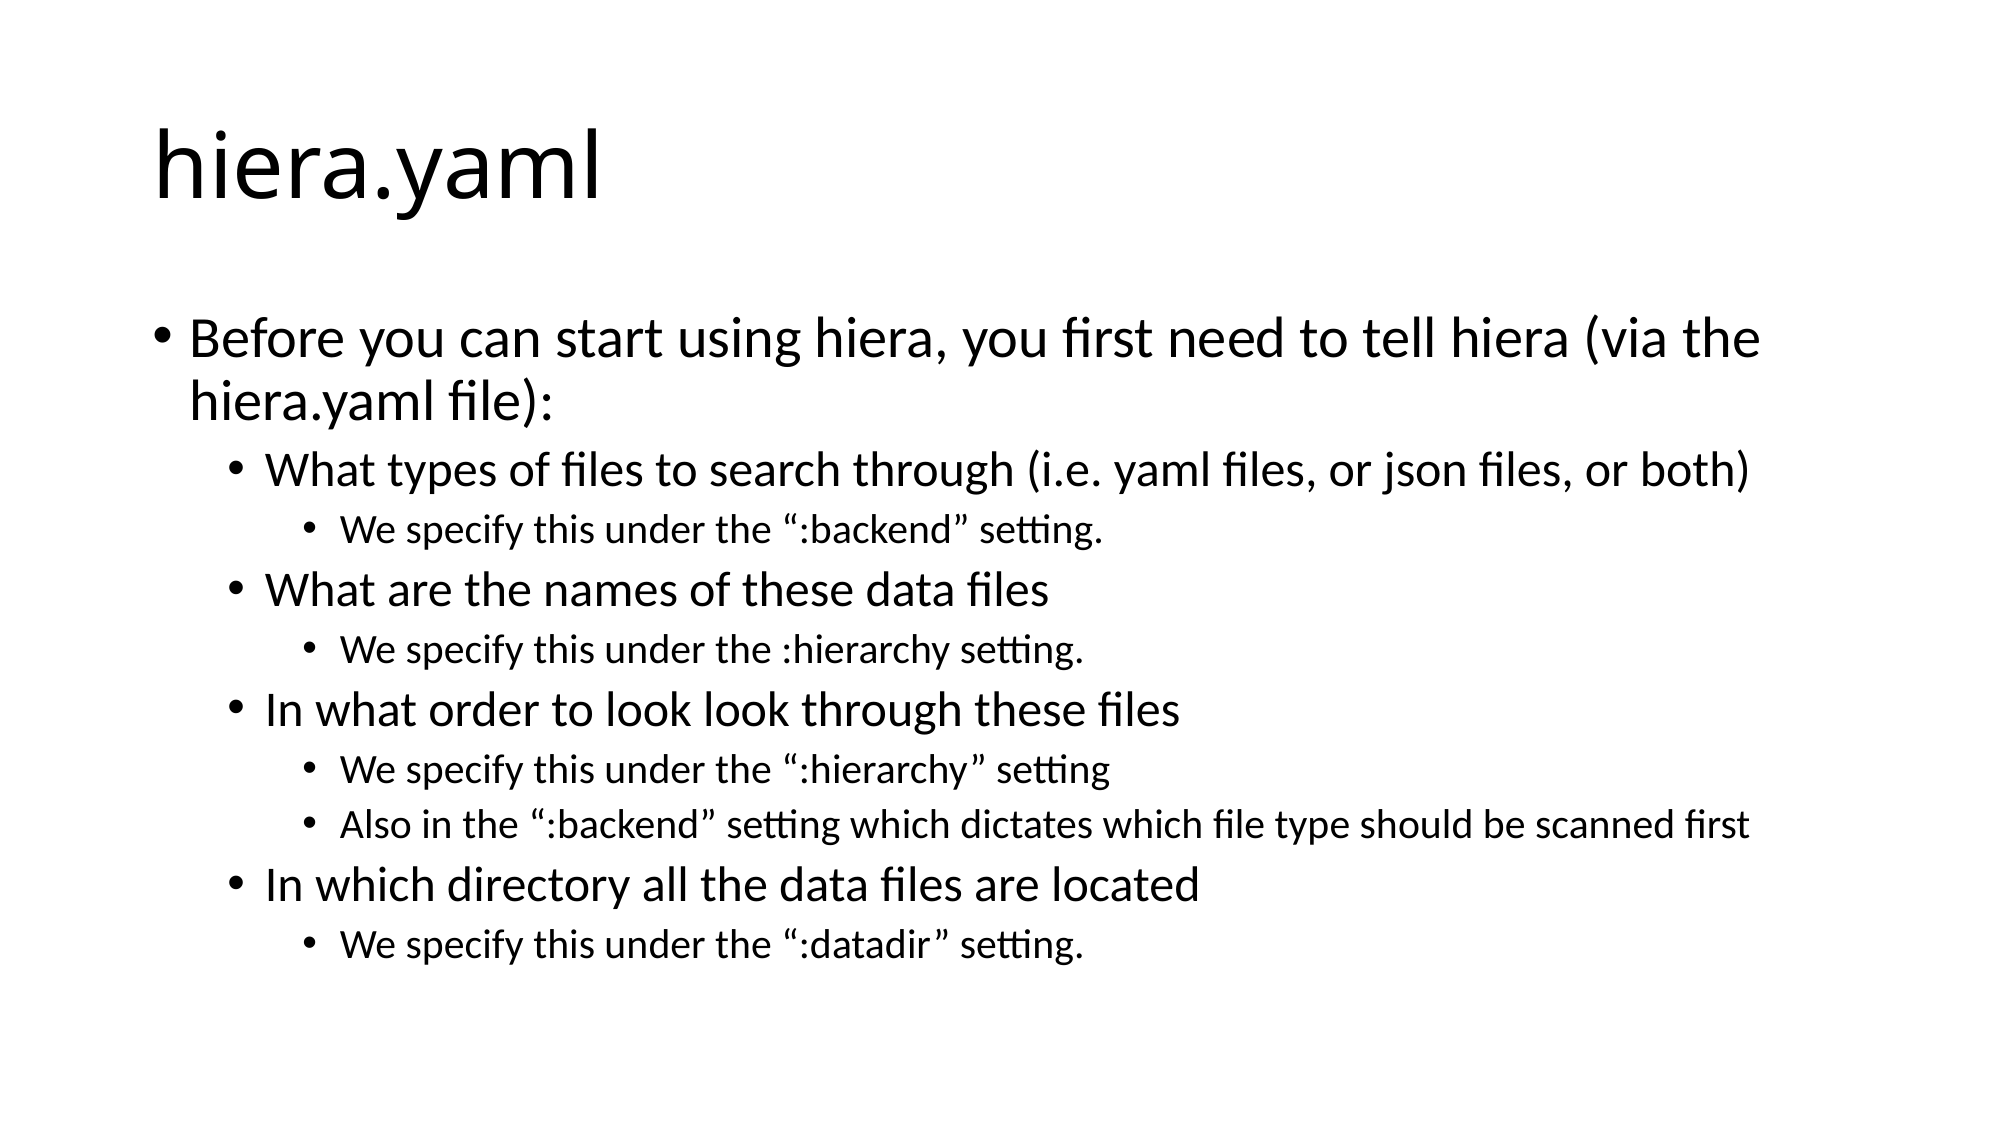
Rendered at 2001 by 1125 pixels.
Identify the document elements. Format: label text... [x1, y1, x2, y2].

title hiera.yaml [137, 59, 1863, 278]
list Before you can start using hiera, you first need to tell hiera (via the hiera.yaml file): What types of files to search through (i.e. yaml files, or json files, or both) We specify this under the “:backend” setting. What are the names of these data files We specify this under the :hierarchy setting. In what order to look look through these files We specify this under the “:hierarchy” setting Also in the “:backend” setting which dictates which file type should be scanned first In which directory all the data files are located We specify this under the “:datadir” setting. [137, 299, 1863, 1014]
